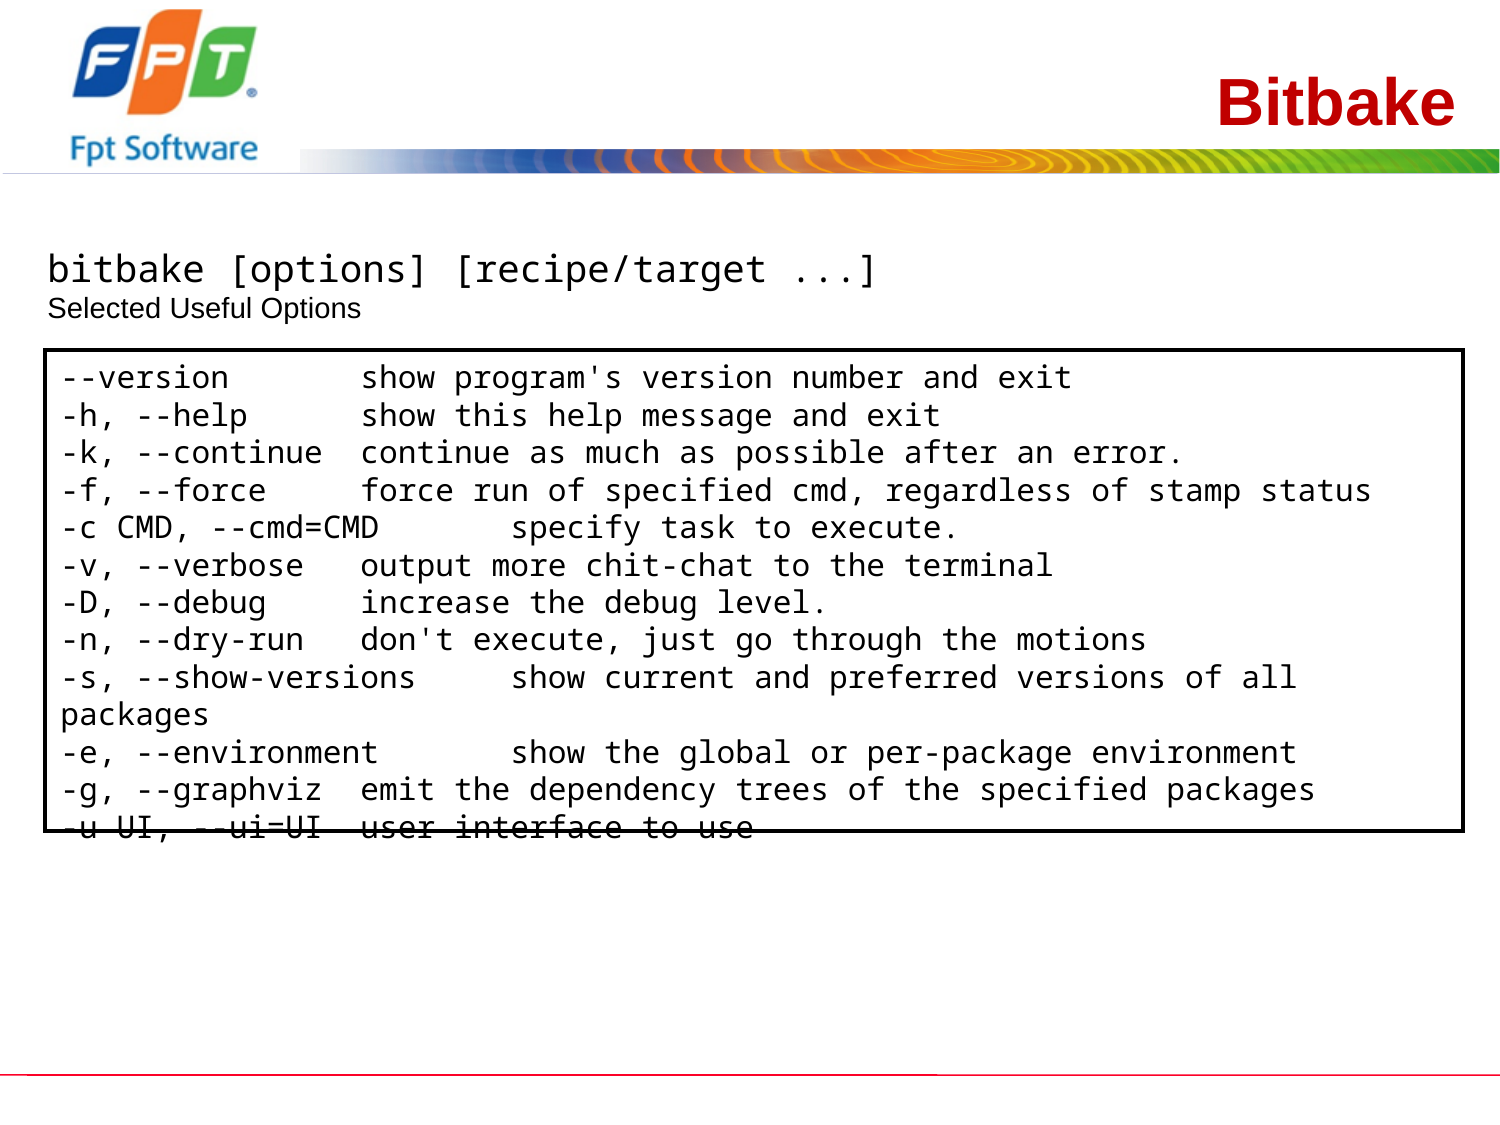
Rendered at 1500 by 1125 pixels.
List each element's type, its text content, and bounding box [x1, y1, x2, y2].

text_box bitbake [options] [recipe/target ...] Selected Useful Options [32, 237, 895, 333]
list --version show program's version number and exit -h, --help show this help message and exit -k, --continue continue as much as possible after an error. -f, --force force run of specified cmd, regardless of stamp status -c CMD, --cmd=CMD specify task to execute. -v, --verbose output more chit-chat to the terminal -D, --debug increase the debug level. -n, --dry-run don't execute, just go through the motions -s, --show-versions show current and preferred versions of all packages -e, --environment show the global or per-package environment -g, --graphviz emit the dependency trees of the specified packages -u UI, --ui=UI user interface to use [43, 348, 1465, 833]
picture [46, 8, 300, 45]
picture [0, 149, 1500, 300]
title Bitbake [36, 45, 1472, 153]
